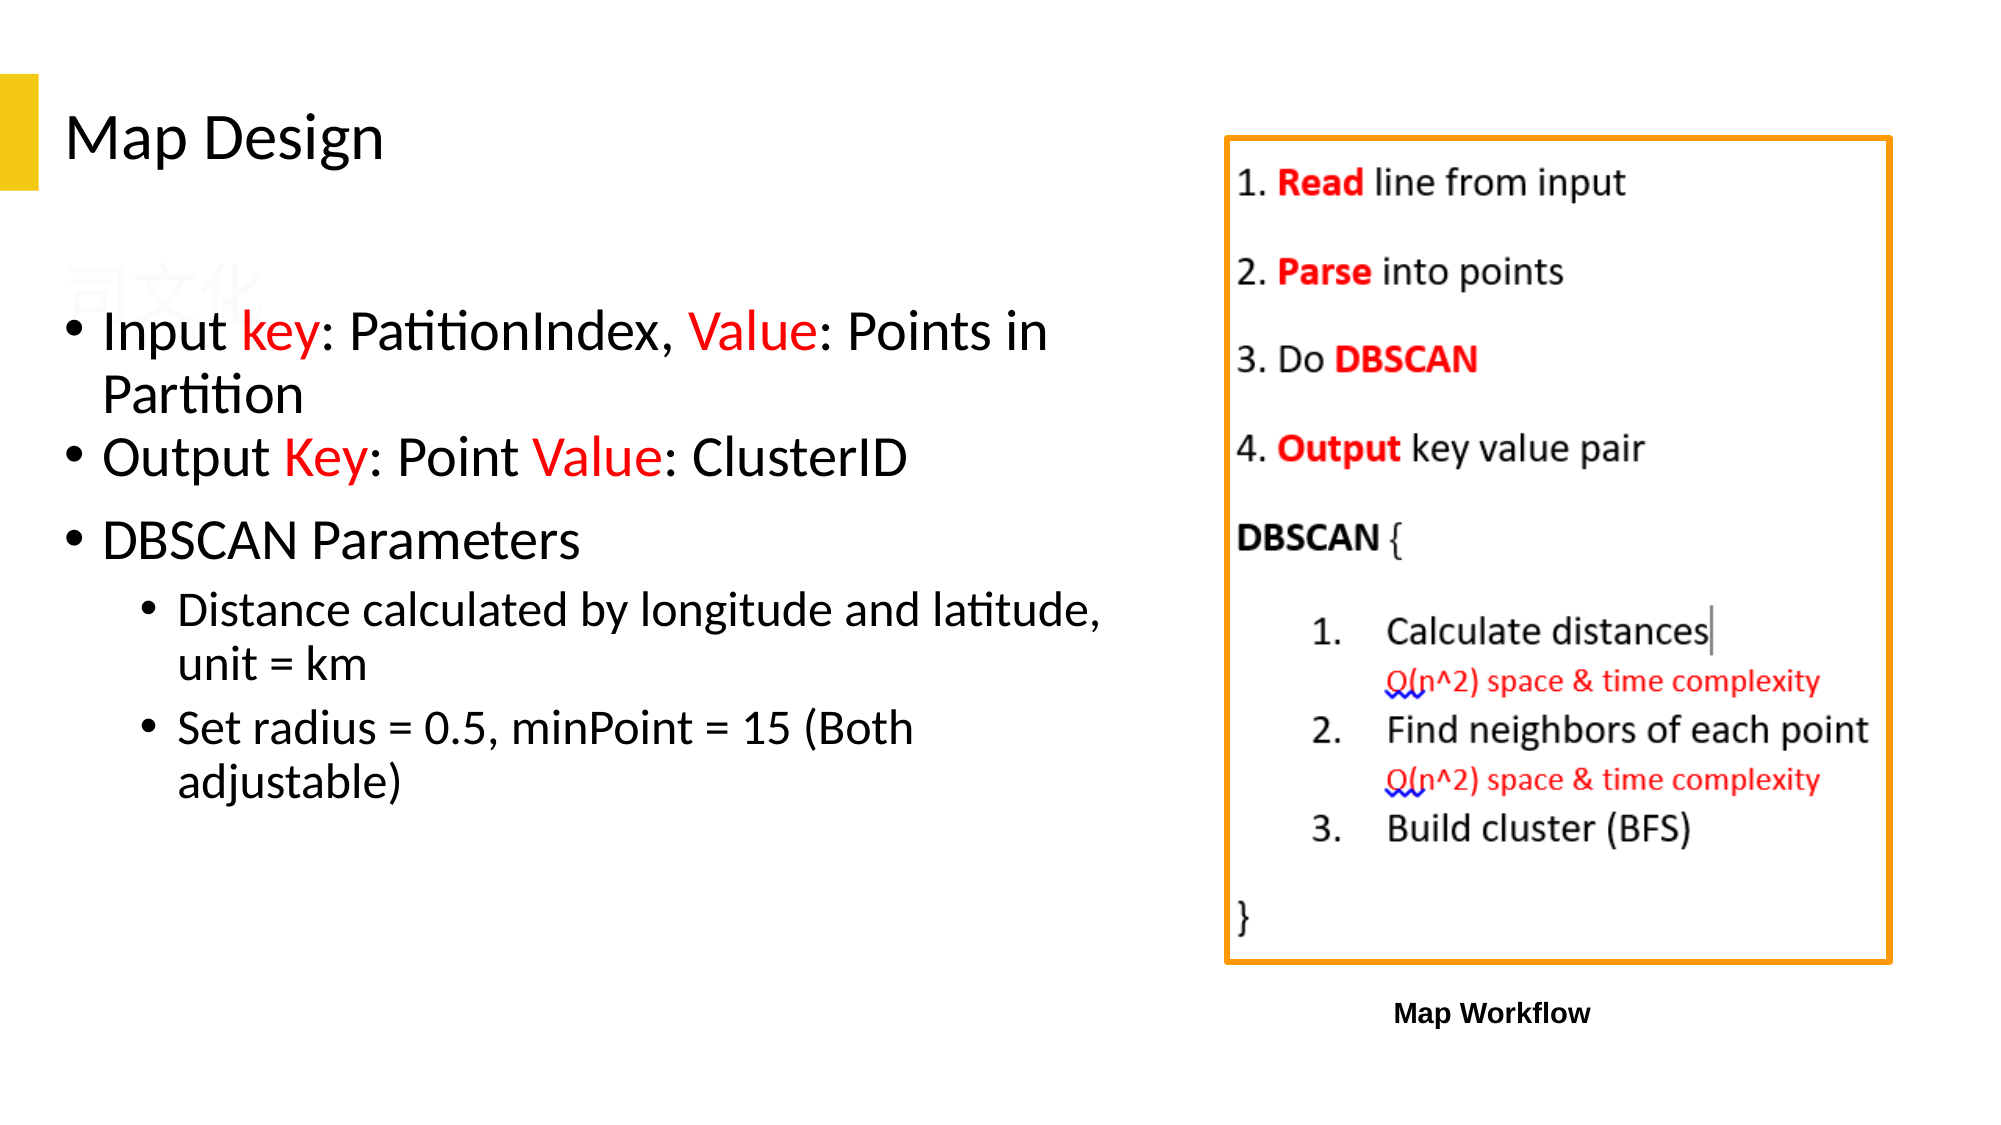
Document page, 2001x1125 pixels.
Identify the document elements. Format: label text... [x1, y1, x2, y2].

picture [1229, 141, 1887, 959]
text_box [0, 73, 39, 191]
text_box Map Workflow [1378, 979, 1901, 1036]
text_box Map Design 司文化 [49, 85, 1250, 344]
text_box Input key: PatitionIndex, Value: Points in Partition Output Key: Point Value: ClusterID DBSCAN Parameters Distance calculated by longitude and latitude, unit = km Set radius = 0.5, minPoint = 15 (Both adjustable) [49, 292, 1137, 1007]
